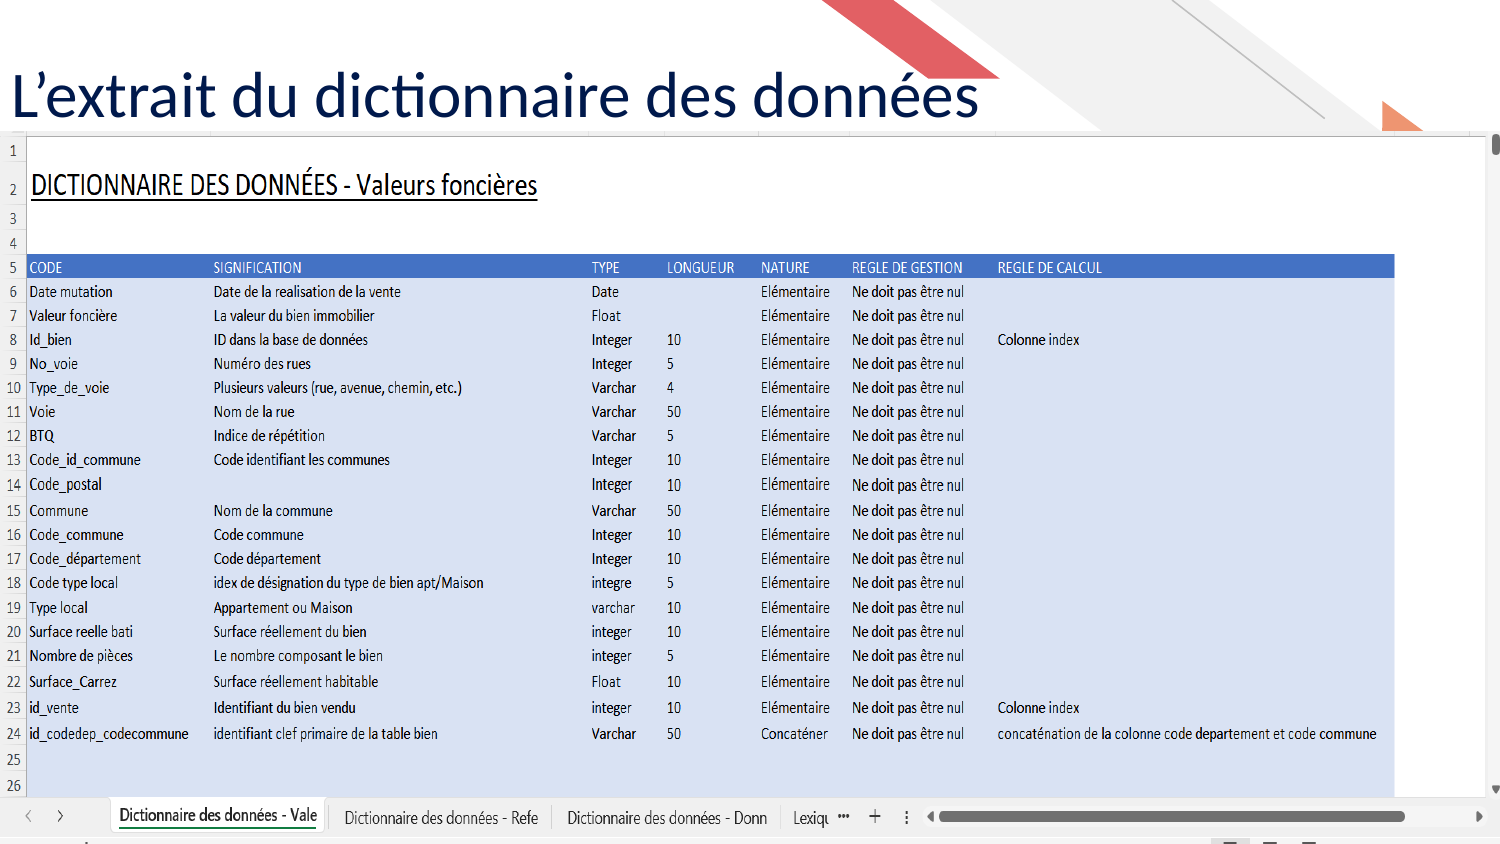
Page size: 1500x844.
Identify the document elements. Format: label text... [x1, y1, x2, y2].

title L’extrait du dictionnaire des données [0, 0, 1033, 129]
picture [0, 131, 1500, 844]
